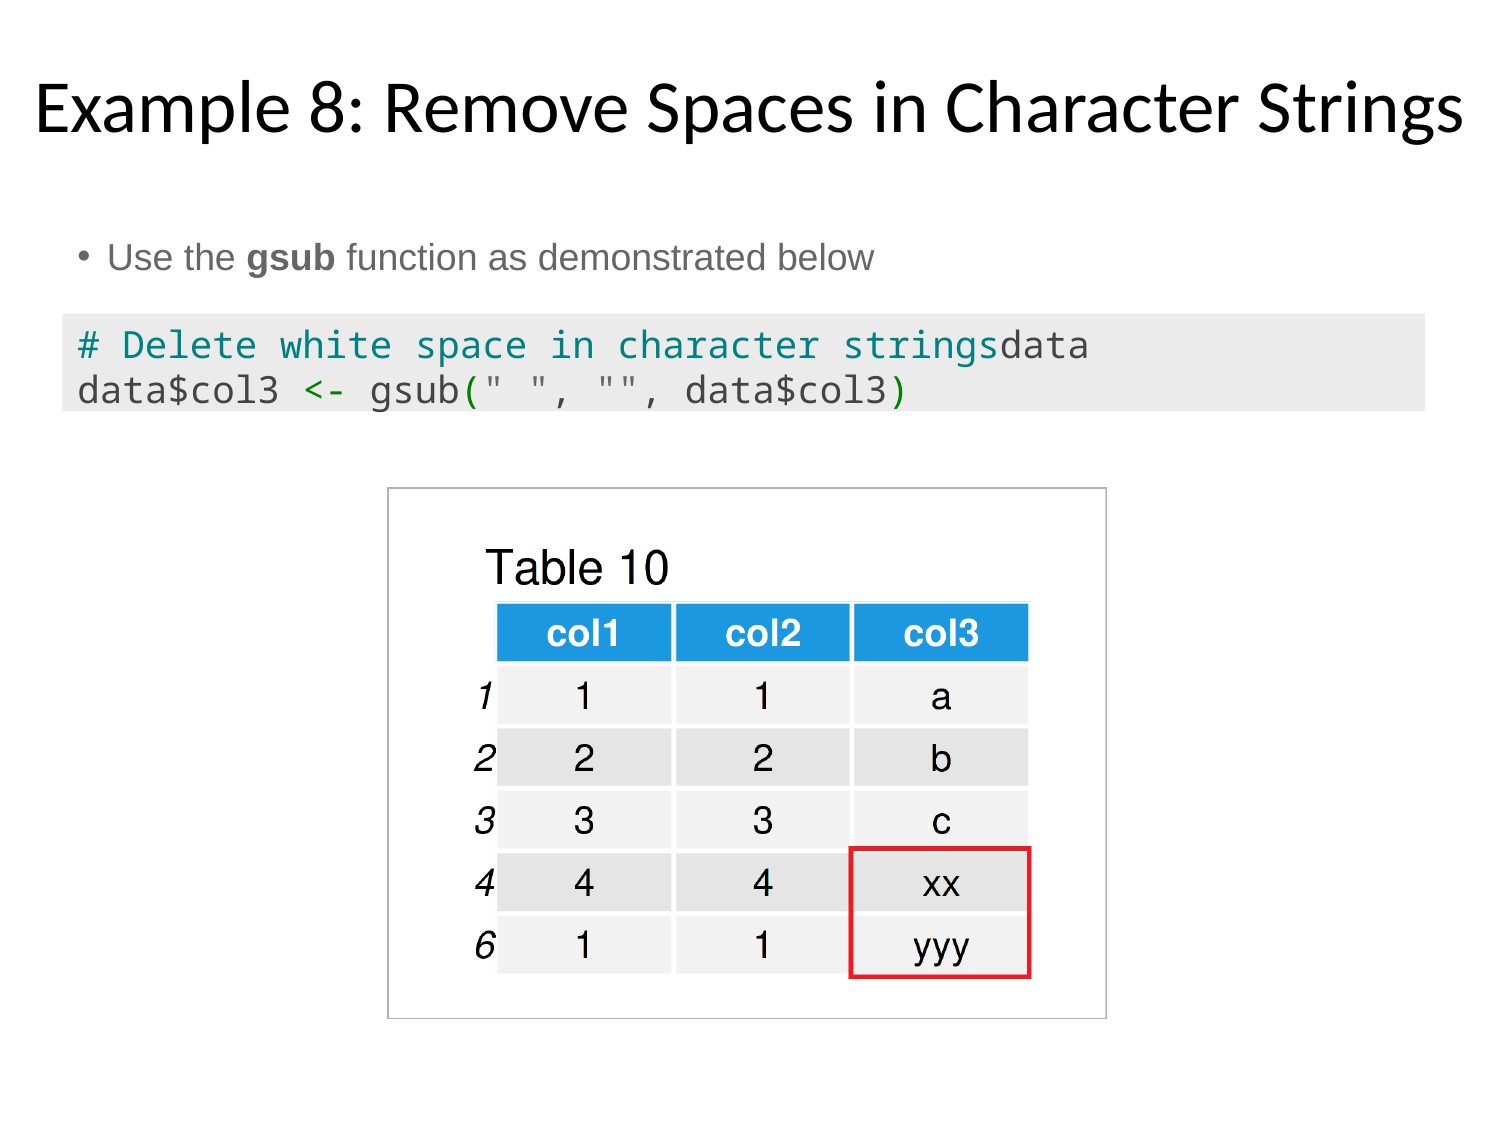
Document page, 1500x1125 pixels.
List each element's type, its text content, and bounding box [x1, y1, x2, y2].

text_box Use the gsub function as demonstrated below [62, 225, 1413, 286]
title Example 8: Remove Spaces in Character Strings [0, 29, 1500, 175]
text_box # Delete white space in character stringsdata data$col3 <- gsub(" ", "", data$col3) [62, 313, 1425, 412]
picture [387, 487, 1107, 1020]
